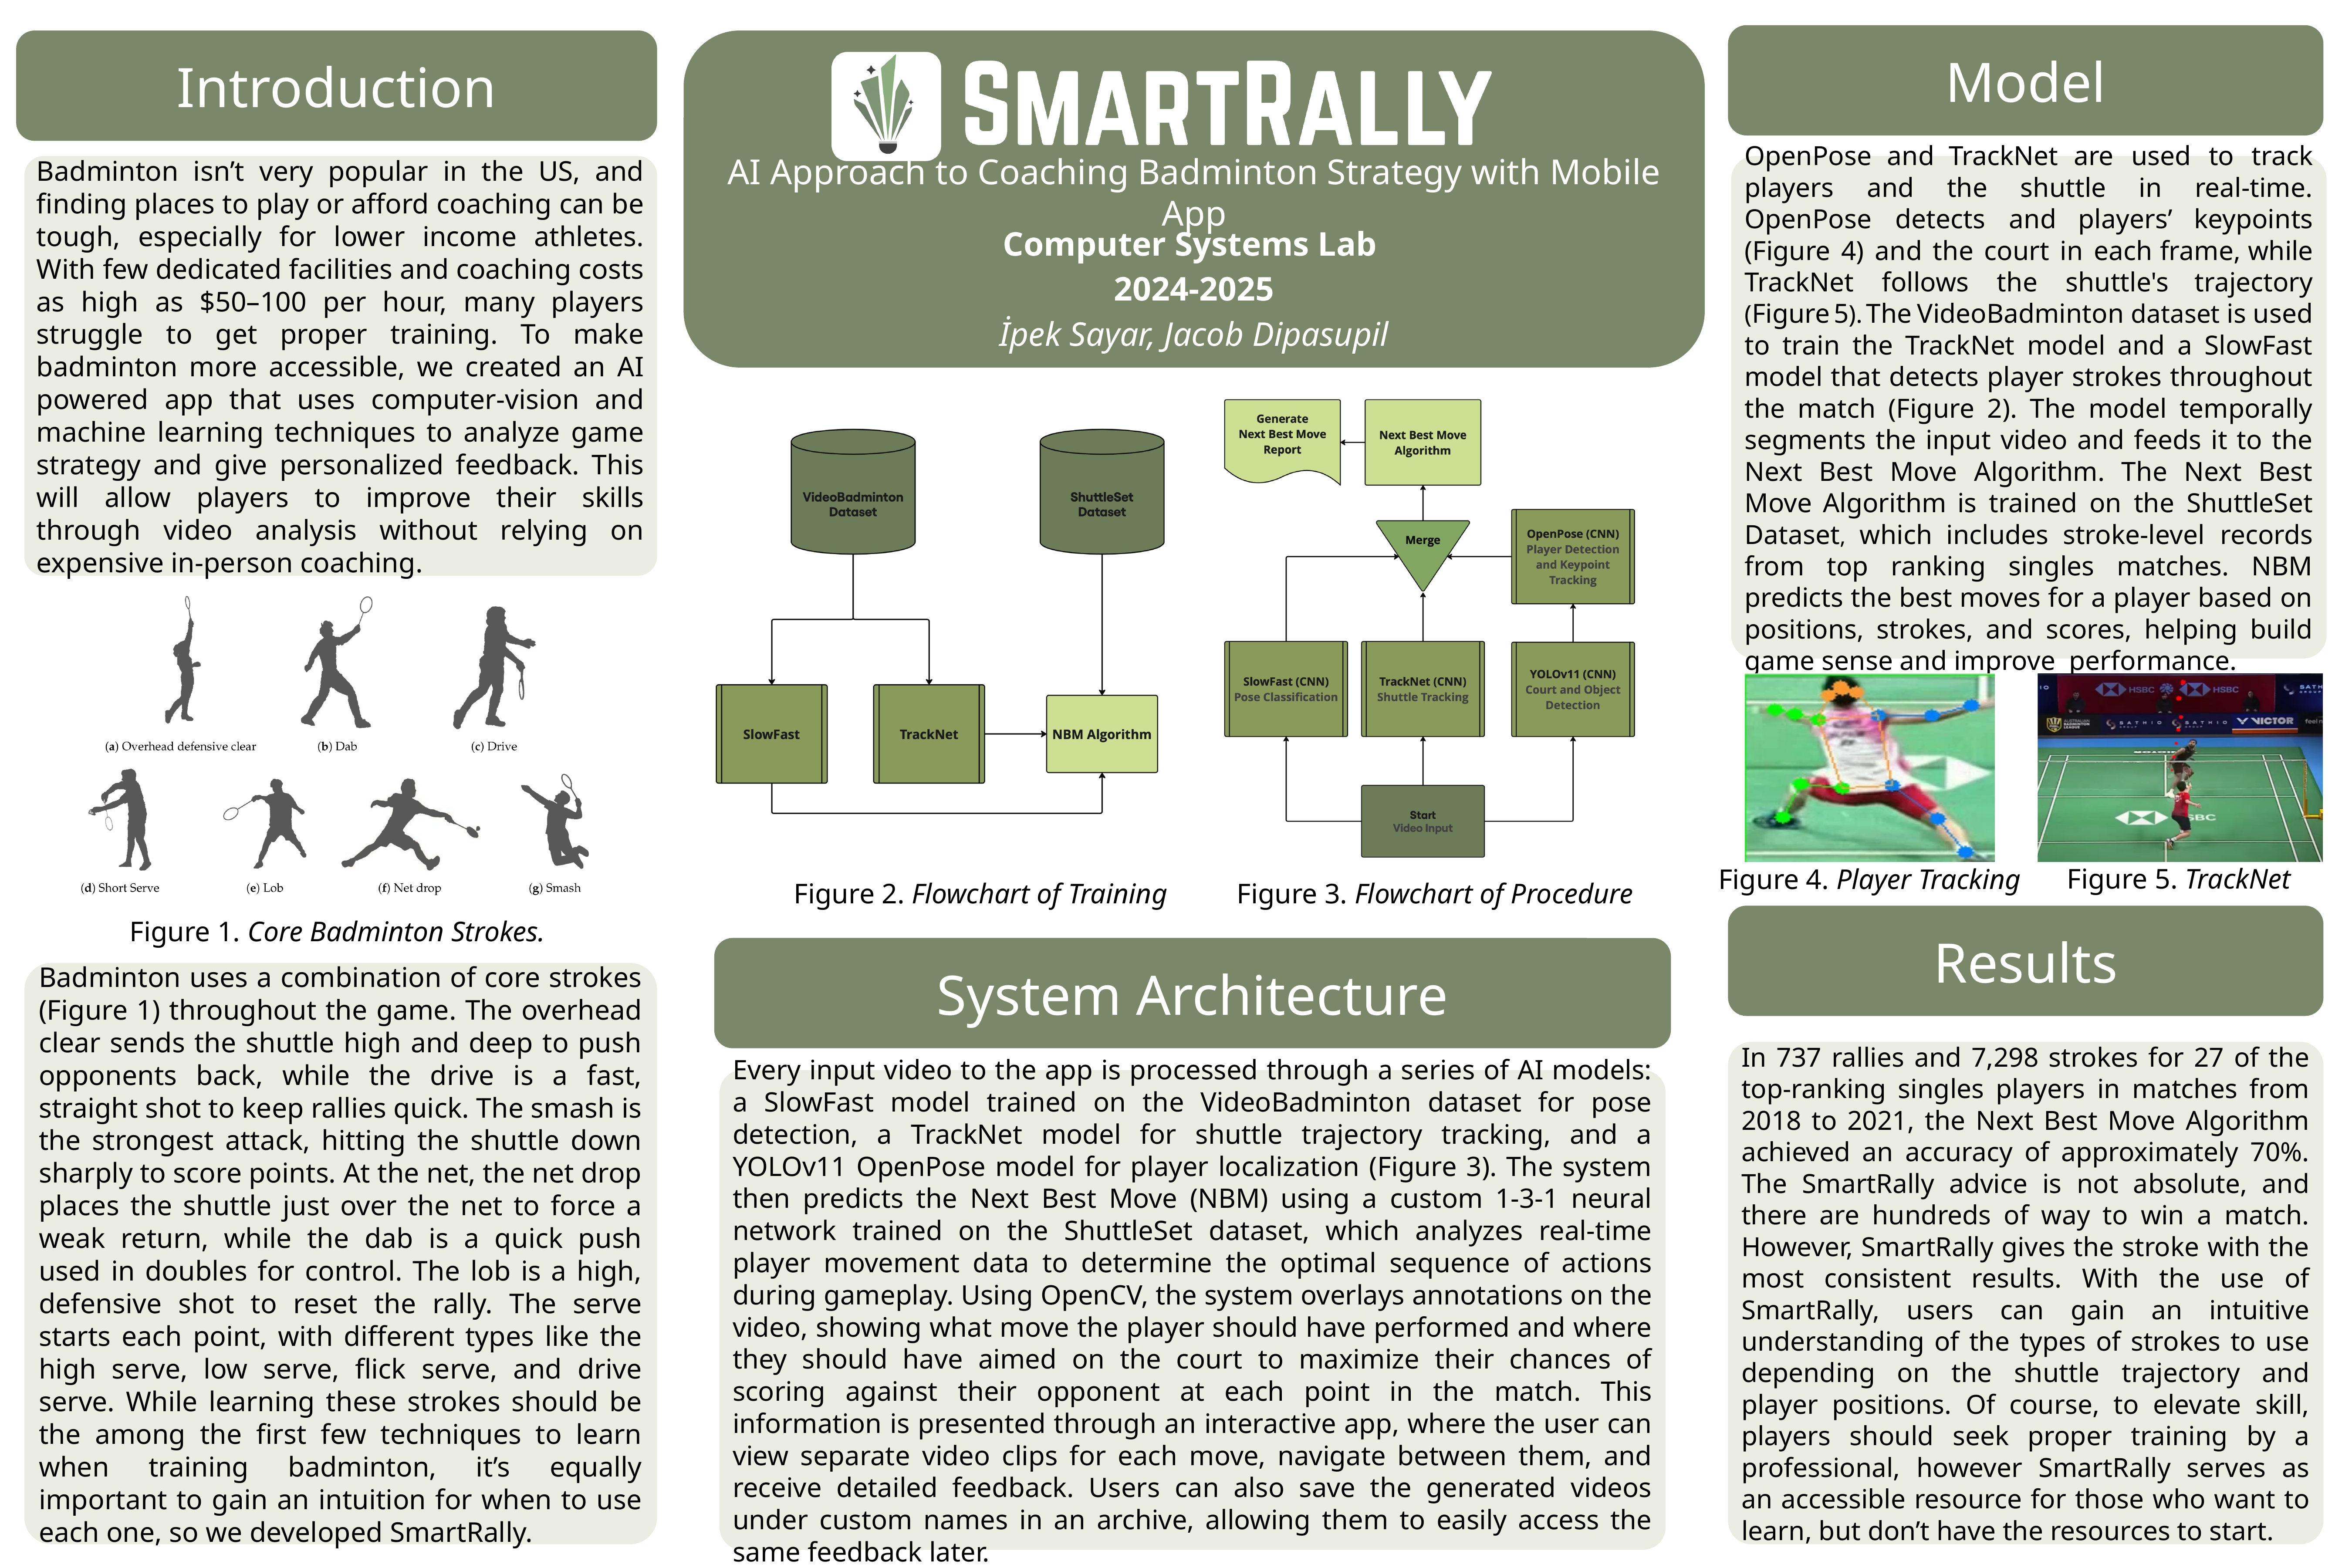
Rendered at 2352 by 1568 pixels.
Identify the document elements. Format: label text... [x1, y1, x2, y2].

text_box Figure 4. Player Tracking [1704, 855, 2035, 901]
text_box Model [1728, 25, 2324, 136]
text_box Results [1728, 906, 2324, 1016]
picture [1217, 378, 1652, 870]
text_box Figure 5. TrackNet [2060, 866, 2319, 901]
text_box [700, 351, 1689, 368]
picture [662, 409, 1167, 829]
text_box AI Approach to Coaching Badminton Strategy with Mobile App [698, 153, 1690, 219]
text_box Badminton isn’t very popular in the US, and finding places to play or afford coaching can be tough, especially for lower income athletes. With few dedicated facilities and coaching costs as high as $50–100 per hour, many players struggle to get proper training. To make badminton more accessible, we created an AI powered app that uses computer-vision and machine learning techniques to analyze game strategy and give personalized feedback. This will allow players to improve their skills through video analysis without relying on expensive in-person coaching. [24, 156, 657, 576]
picture [1744, 673, 1995, 862]
text_box Figure 3. Flowchart of Procedure [1230, 874, 1645, 916]
text_box OpenPose and TrackNet are used to track players and the shuttle in real-time. OpenPose detects and players’ keypoints (Figure 4) and the court in each frame, while TrackNet follows the shuttle's trajectory (Figure 5). The VideoBadminton dataset is used to train the TrackNet model and a SlowFast model that detects player strokes throughout the match (Figure 2). The model temporally segments the input video and feeds it to the Next Best Move Algorithm. The Next Best Move Algorithm is trained on the ShuttleSet Dataset, which includes stroke-level records from top ranking singles matches. NBM predicts the best moves for a player based on positions, strokes, and scores, helping build game sense and improve performance. [1731, 156, 2327, 659]
text_box [683, 30, 919, 349]
text_box Introduction [16, 30, 657, 141]
text_box In 737 rallies and 7,298 strokes for 27 of the top-ranking singles players in matches from 2018 to 2021, the Next Best Move Algorithm achieved an accuracy of approximately 70%. The SmartRally advice is not absolute, and there are hundreds of way to win a match. However, SmartRally gives the stroke with the most consistent results. With the use of SmartRally, users can gain an intuitive understanding of the types of strokes to use depending on the shuttle trajectory and player positions. Of course, to elevate skill, players should seek proper training by a professional, however SmartRally serves as an accessible resource for those who want to learn, but don’t have the resources to start. [1728, 1041, 2324, 1544]
text_box Computer Systems Lab 2024-2025 İpek Sayar, Jacob Dipasupil [698, 219, 1690, 351]
text_box [1523, 30, 1705, 349]
picture [831, 20, 1521, 192]
text_box Figure 1. Core Badminton Strokes. [123, 908, 558, 954]
text_box Figure 2. Flowchart of Training [787, 870, 1202, 916]
text_box Badminton uses a combination of core strokes (Figure 1) throughout the game. The overhead clear sends the shuttle high and deep to push opponents back, while the drive is a fast, straight shot to keep rallies quick. The smash is the strongest attack, hitting the shuttle down sharply to score points. At the net, the net drop places the shuttle just over the net to force a weak return, while the dab is a quick push used in doubles for control. The lob is a high, defensive shot to reset the rally. The serve starts each point, with different types like the high serve, low serve, flick serve, and drive serve. While learning these strokes should be the among the first few techniques to learn when training badminton, it’s equally important to gain an intuition for when to use each one, so we developed SmartRally. [24, 963, 657, 1544]
text_box Every input video to the app is processed through a series of AI models: a SlowFast model trained on the VideoBadminton dataset for pose detection, a TrackNet model for shuttle trajectory tracking, and a YOLOv11 OpenPose model for player localization (Figure 3). The system then predicts the Next Best Move (NBM) using a custom 1-3-1 neural network trained on the ShuttleSet dataset, which analyzes real-time player movement data to determine the optimal sequence of actions during gameplay. Using OpenCV, the system overlays annotations on the video, showing what move the player should have performed and where they should have aimed on the court to maximize their chances of scoring against their opponent at each point in the match. This information is presented through an interactive app, where the user can view separate video clips for each move, navigate between them, and receive detailed feedback. Users can also save the generated videos under custom names in an archive, allowing them to easily access the same feedback later. [720, 1070, 1666, 1550]
picture [78, 591, 595, 899]
text_box System Architecture [714, 938, 1671, 1048]
picture [2037, 673, 2323, 862]
